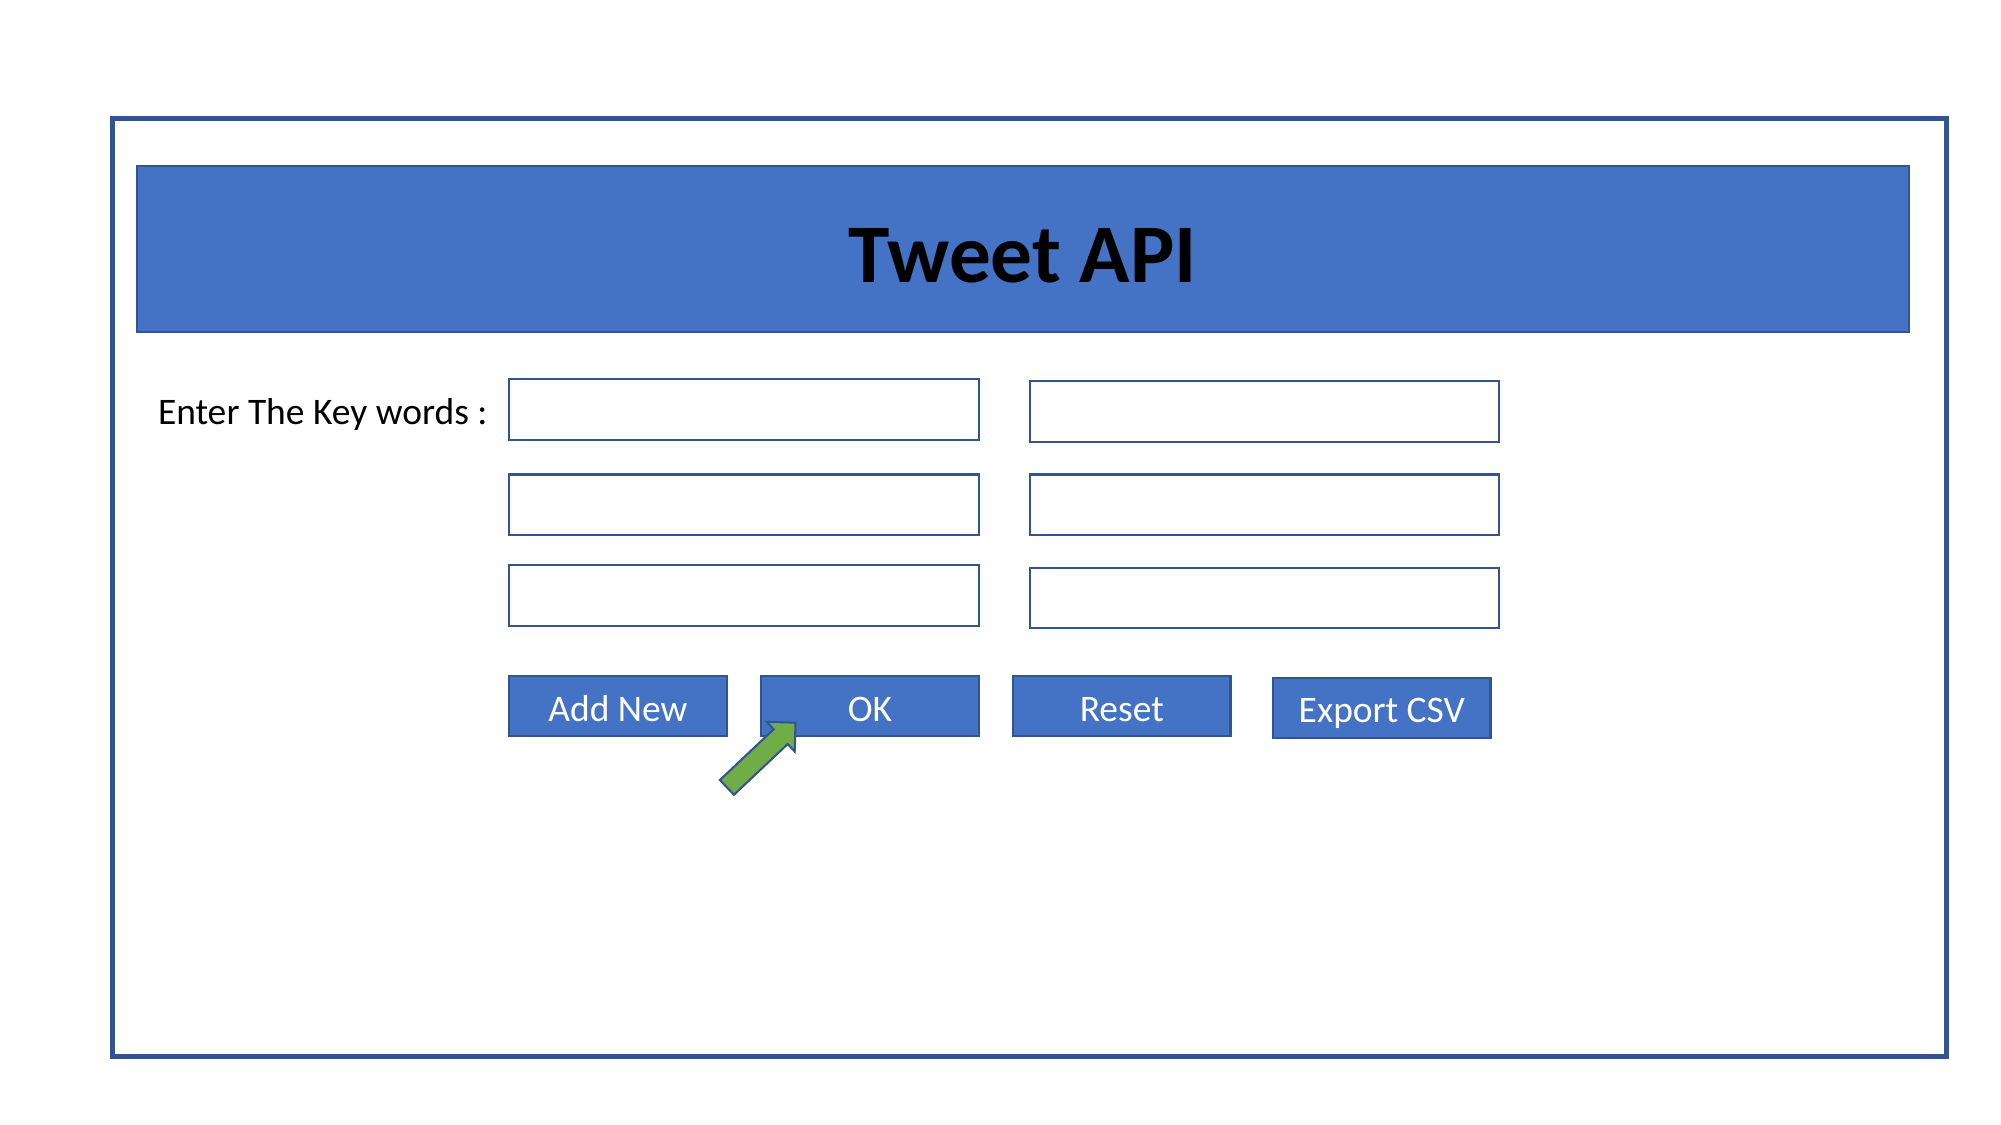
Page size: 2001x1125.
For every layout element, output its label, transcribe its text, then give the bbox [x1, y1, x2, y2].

text_box [508, 564, 980, 627]
text_box Add New [508, 675, 728, 737]
text_box [1029, 473, 1500, 536]
text_box [111, 118, 1948, 1057]
text_box [508, 473, 980, 536]
text_box Enter The Key words : [143, 379, 503, 439]
text_box Reset [1012, 675, 1232, 737]
text_box [1029, 380, 1500, 443]
text_box Tweet API [136, 165, 1910, 333]
text_box [1029, 567, 1500, 629]
text_box [508, 378, 980, 441]
text_box OK [760, 675, 980, 737]
text_box [718, 720, 797, 797]
text_box Export CSV [1272, 677, 1492, 739]
